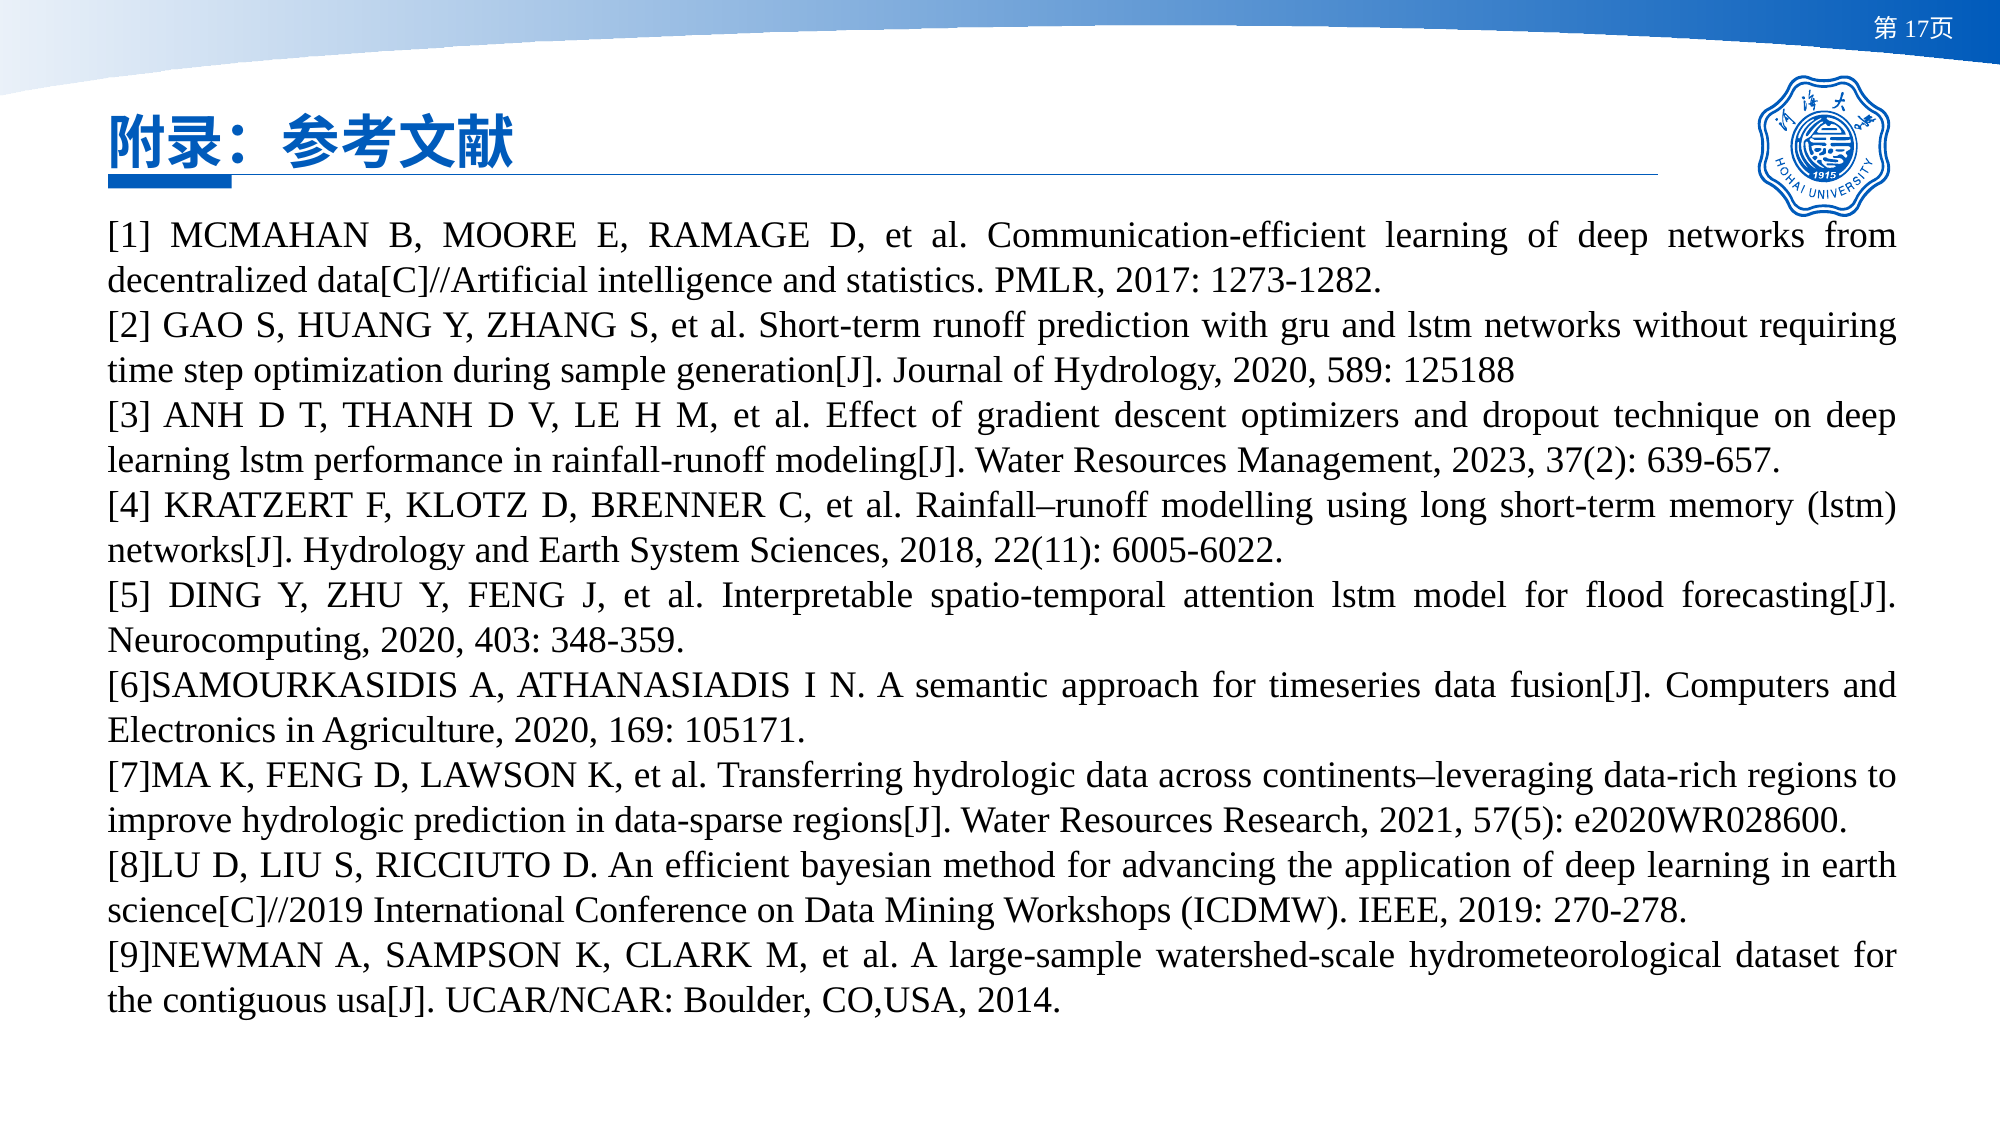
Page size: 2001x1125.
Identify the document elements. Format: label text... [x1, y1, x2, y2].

title 附录：参考文献 [92, 105, 1802, 179]
slide_number 第页 [1519, 0, 1970, 58]
list [1] MCMAHAN B, MOORE E, RAMAGE D, et al. Communication-efficient learning of deep networks from decentralized data[C]//Artificial intelligence and statistics. PMLR, 2017: 1273-1282. [2] GAO S, HUANG Y, ZHANG S, et al. Short-term runoff prediction with gru and lstm networks without requiring time step optimization during sample generation[J]. Journal of Hydrology, 2020, 589: 125188 [3] ANH D T, THANH D V, LE H M, et al. Effect of gradient descent optimizers and dropout technique on deep learning lstm performance in rainfall-runoff modeling[J]. Water Resources Management, 2023, 37(2): 639-657. [4] KRATZERT F, KLOTZ D, BRENNER C, et al. Rainfall–runoff modelling using long short-term memory (lstm) networks[J]. Hydrology and Earth System Sciences, 2018, 22(11): 6005-6022. [5] DING Y, ZHU Y, FENG J, et al. Interpretable spatio-temporal attention lstm model for flood forecasting[J]. Neurocomputing, 2020, 403: 348-359. [6]SAMOURKASIDIS A, ATHANASIADIS I N. A semantic approach for timeseries data fusion[J]. Computers and Electronics in Agriculture, 2020, 169: 105171. [7]MA K, FENG D, LAWSON K, et al. Transferring hydrologic data across continents–leveraging data-rich regions to improve hydrologic prediction in data-sparse regions[J]. Water Resources Research, 2021, 57(5): e2020WR028600. [8]LU D, LIU S, RICCIUTO D. An efficient bayesian method for advancing the application of deep learning in earth science[C]//2019 International Conference on Data Mining Workshops (ICDMW). IEEE, 2019: 270-278. [9]NEWMAN A, SAMPSON K, CLARK M, et al. A large-sample watershed-scale hydrometeorological dataset for the contiguous usa[J]. UCAR/NCAR: Boulder, CO,USA, 2014. [92, 202, 1914, 1030]
